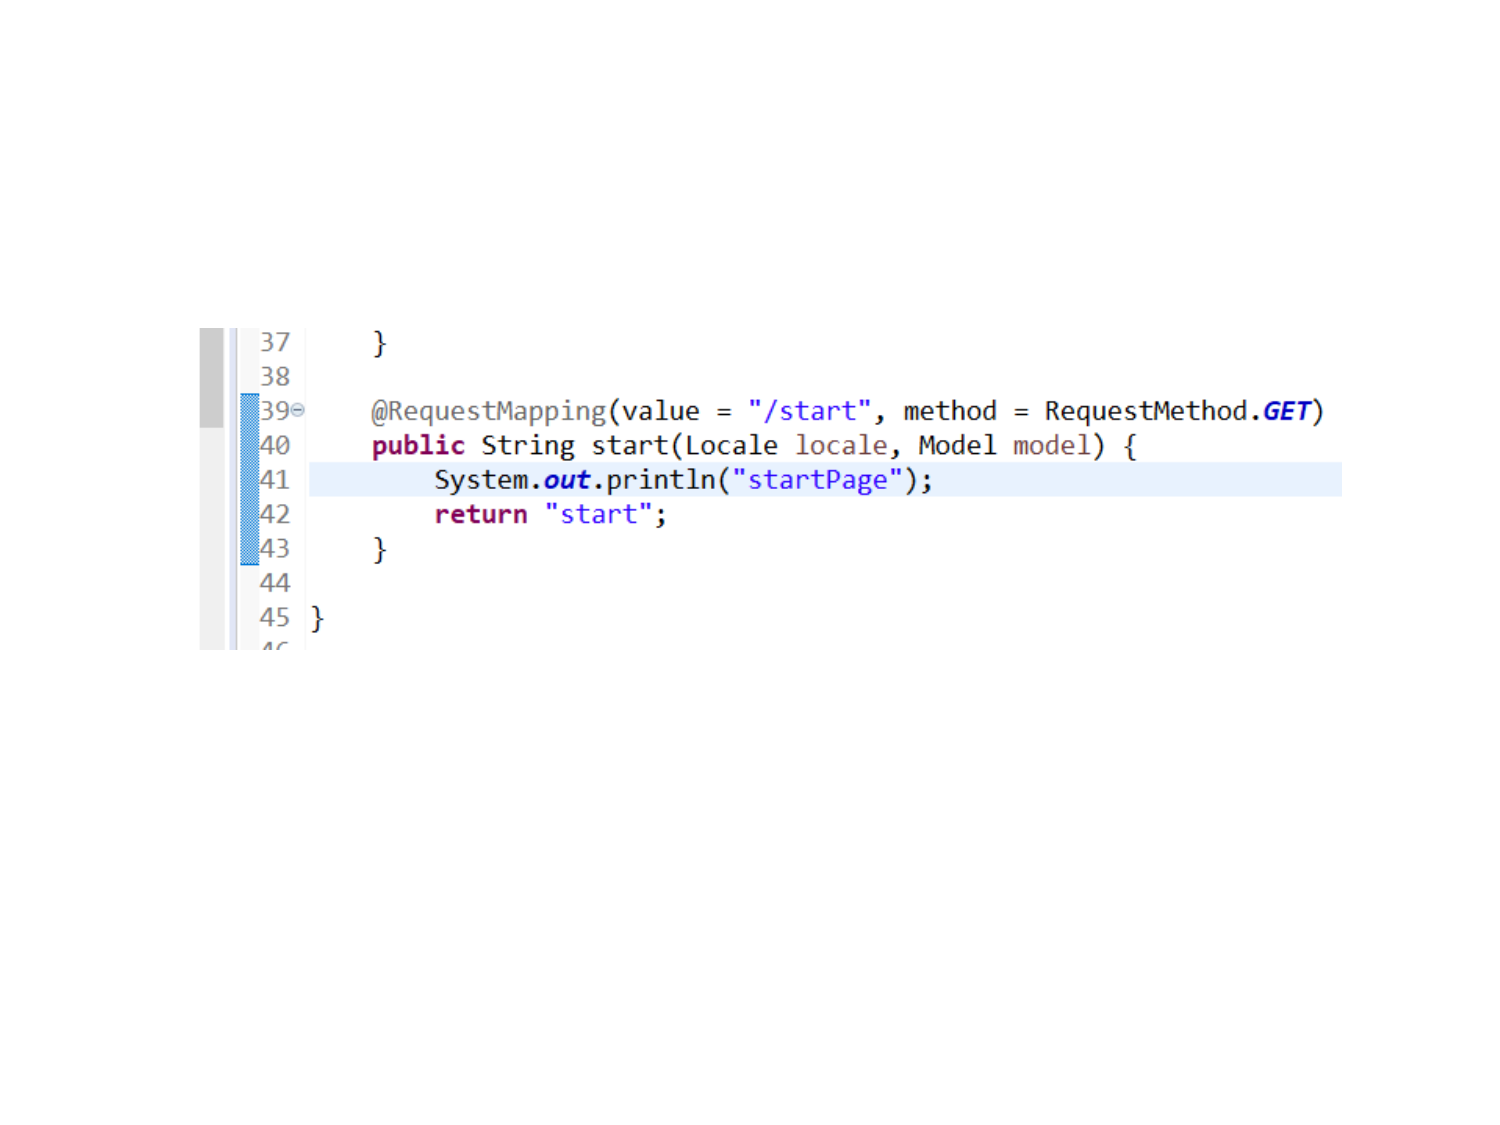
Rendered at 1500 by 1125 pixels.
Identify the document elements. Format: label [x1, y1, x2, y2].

picture [175, 327, 1342, 651]
